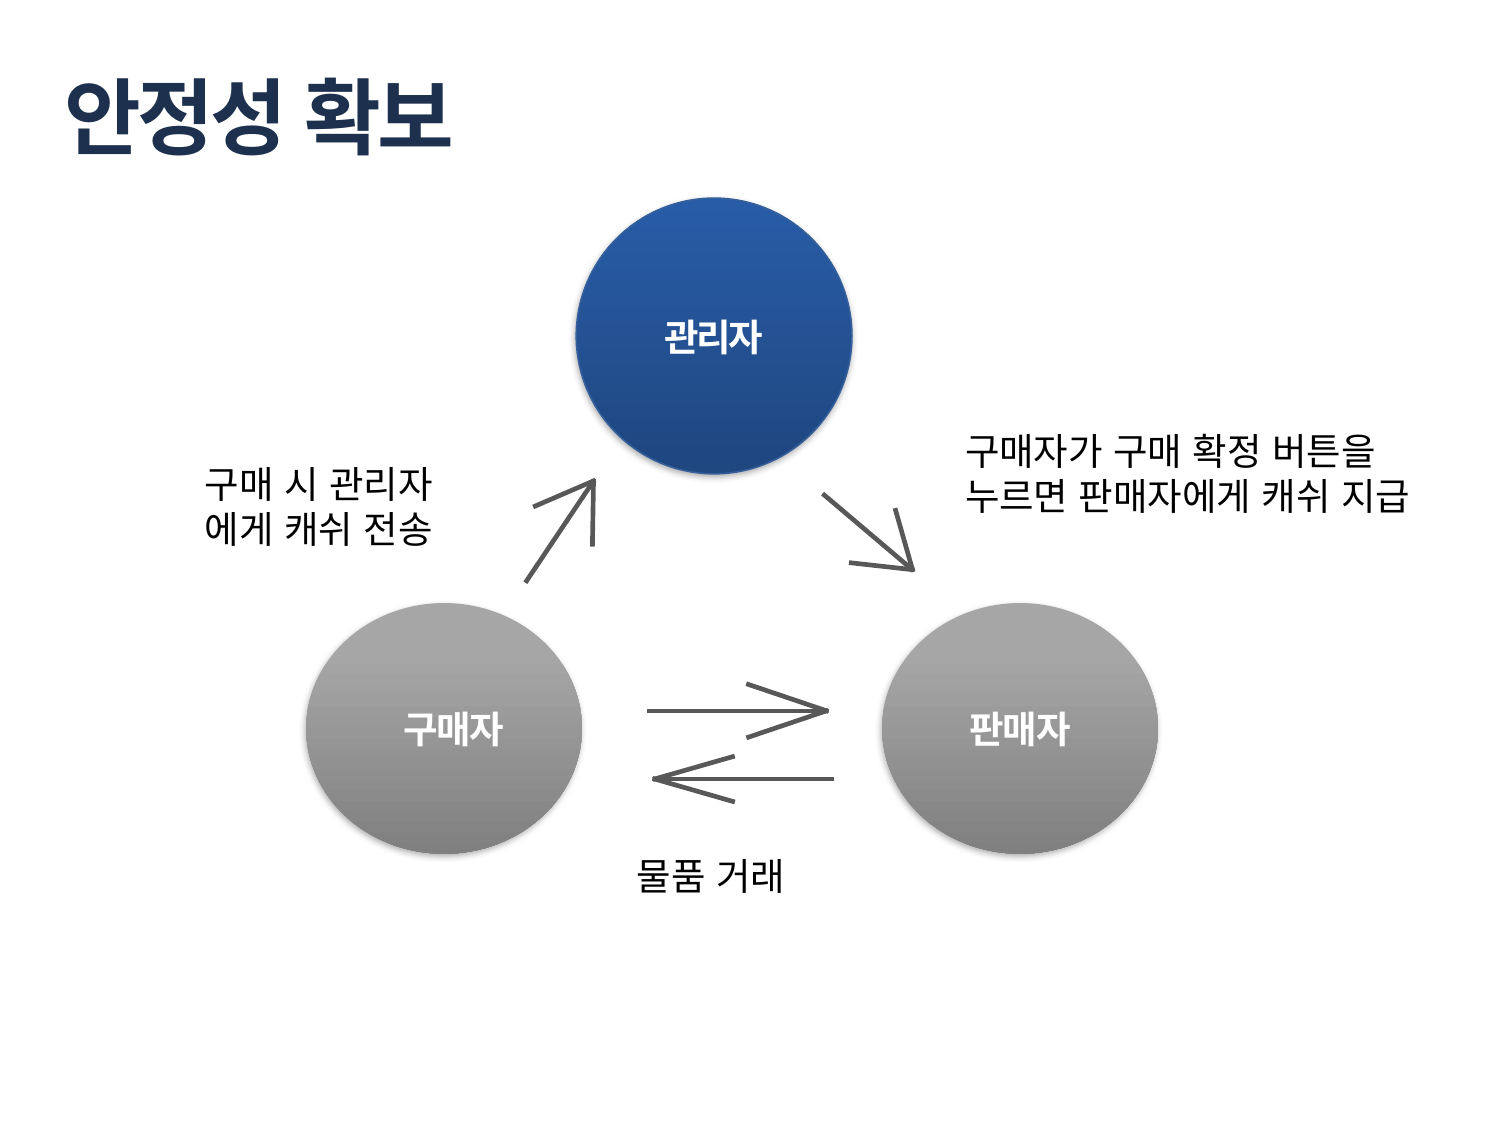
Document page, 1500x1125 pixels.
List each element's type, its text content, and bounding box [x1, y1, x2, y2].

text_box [646, 684, 827, 738]
text_box 판매자 [881, 602, 1159, 855]
text_box 물품 거래 [621, 845, 958, 905]
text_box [654, 756, 835, 802]
text_box 구매자가 구매 확정 버튼을 누르면 판매자에게 캐쉬 지급 [950, 420, 1476, 526]
text_box 관리자 [575, 197, 853, 475]
text_box 구매자 [305, 602, 583, 855]
text_box 구매 시 관리자 에게 캐쉬 전송 [190, 453, 492, 559]
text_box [497, 497, 621, 567]
title 안정성 확보 [49, 44, 1442, 185]
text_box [808, 496, 927, 567]
